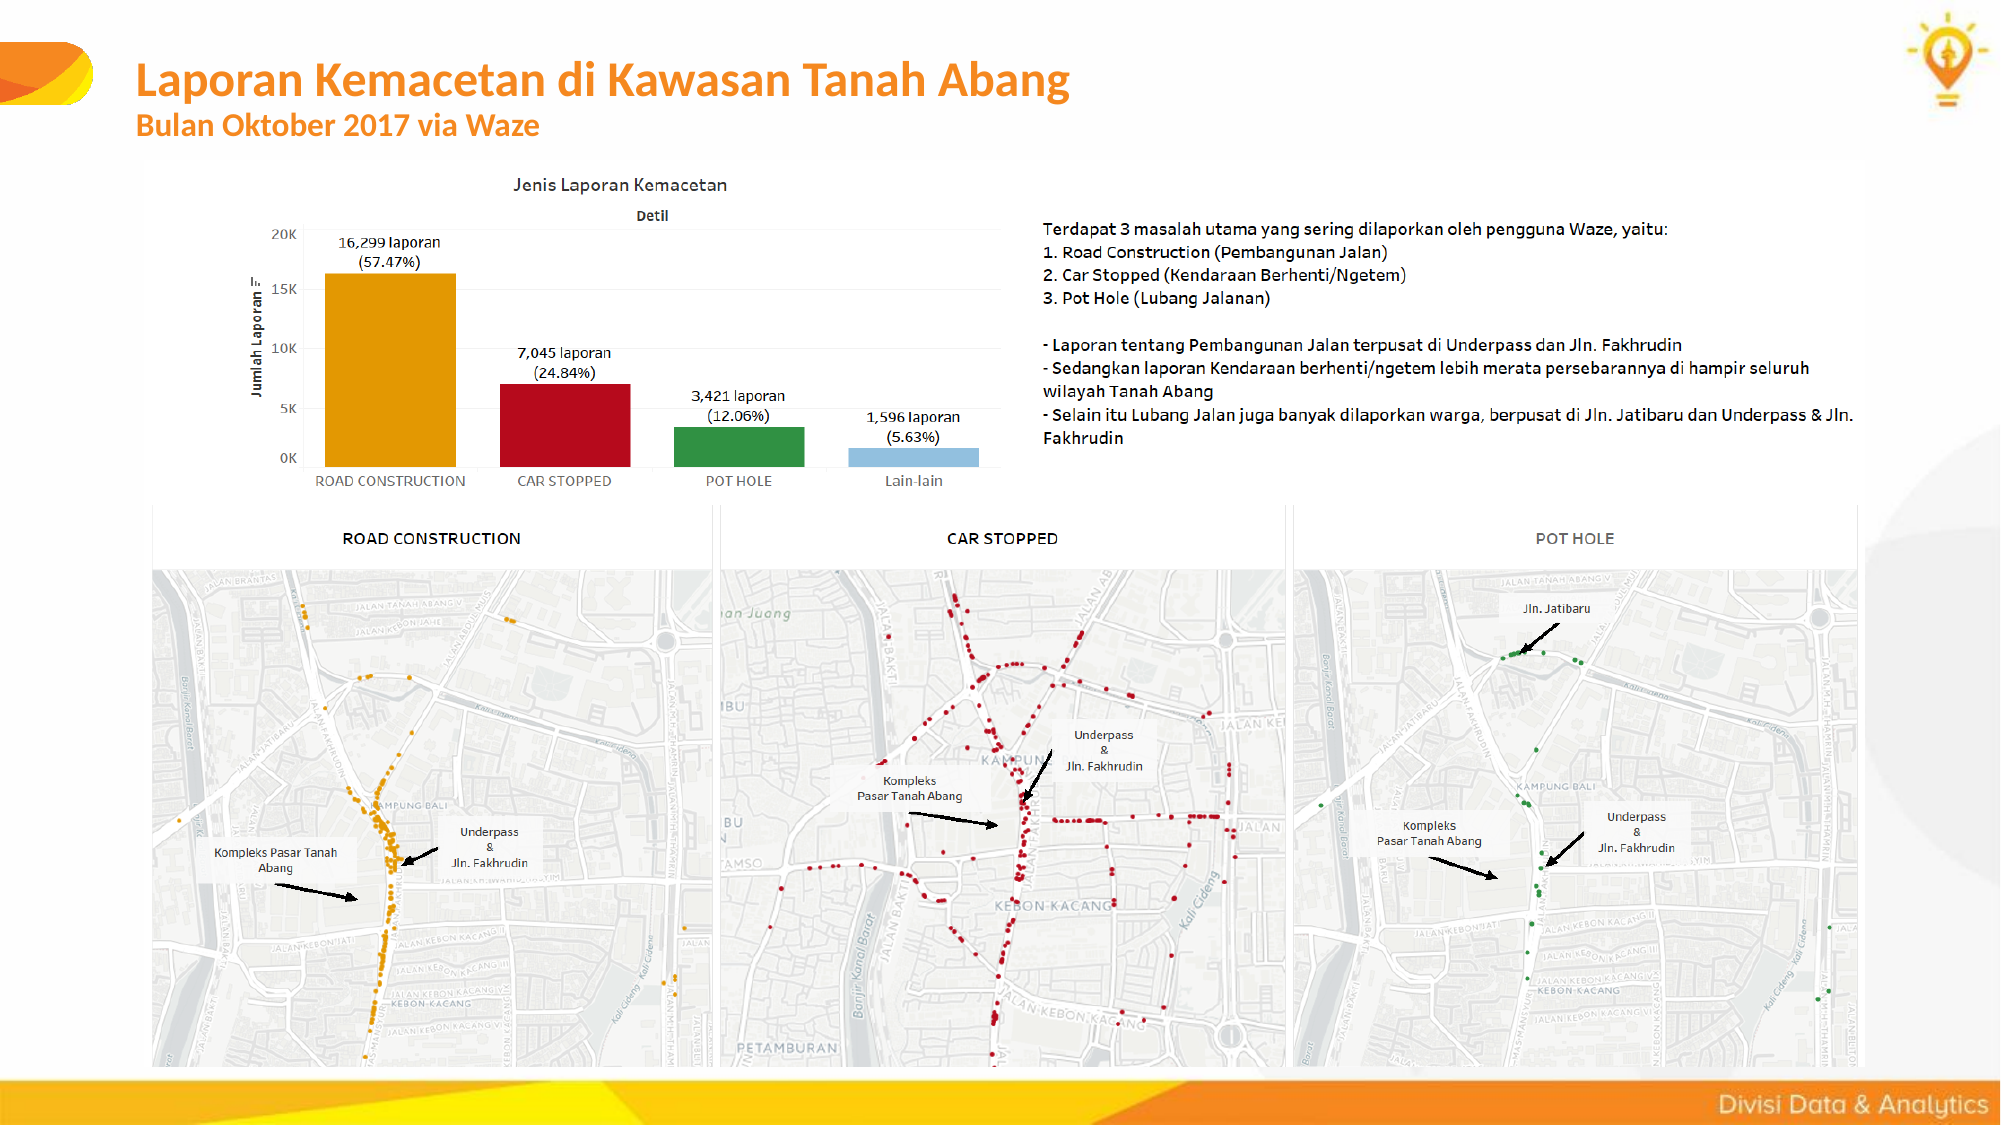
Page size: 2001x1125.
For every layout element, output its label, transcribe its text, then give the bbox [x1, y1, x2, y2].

text_box Laporan Kemacetan di Kawasan Tanah Abang Bulan Oktober 2017 via Waze [120, 68, 1846, 130]
picture [0, 0, 2001, 1125]
